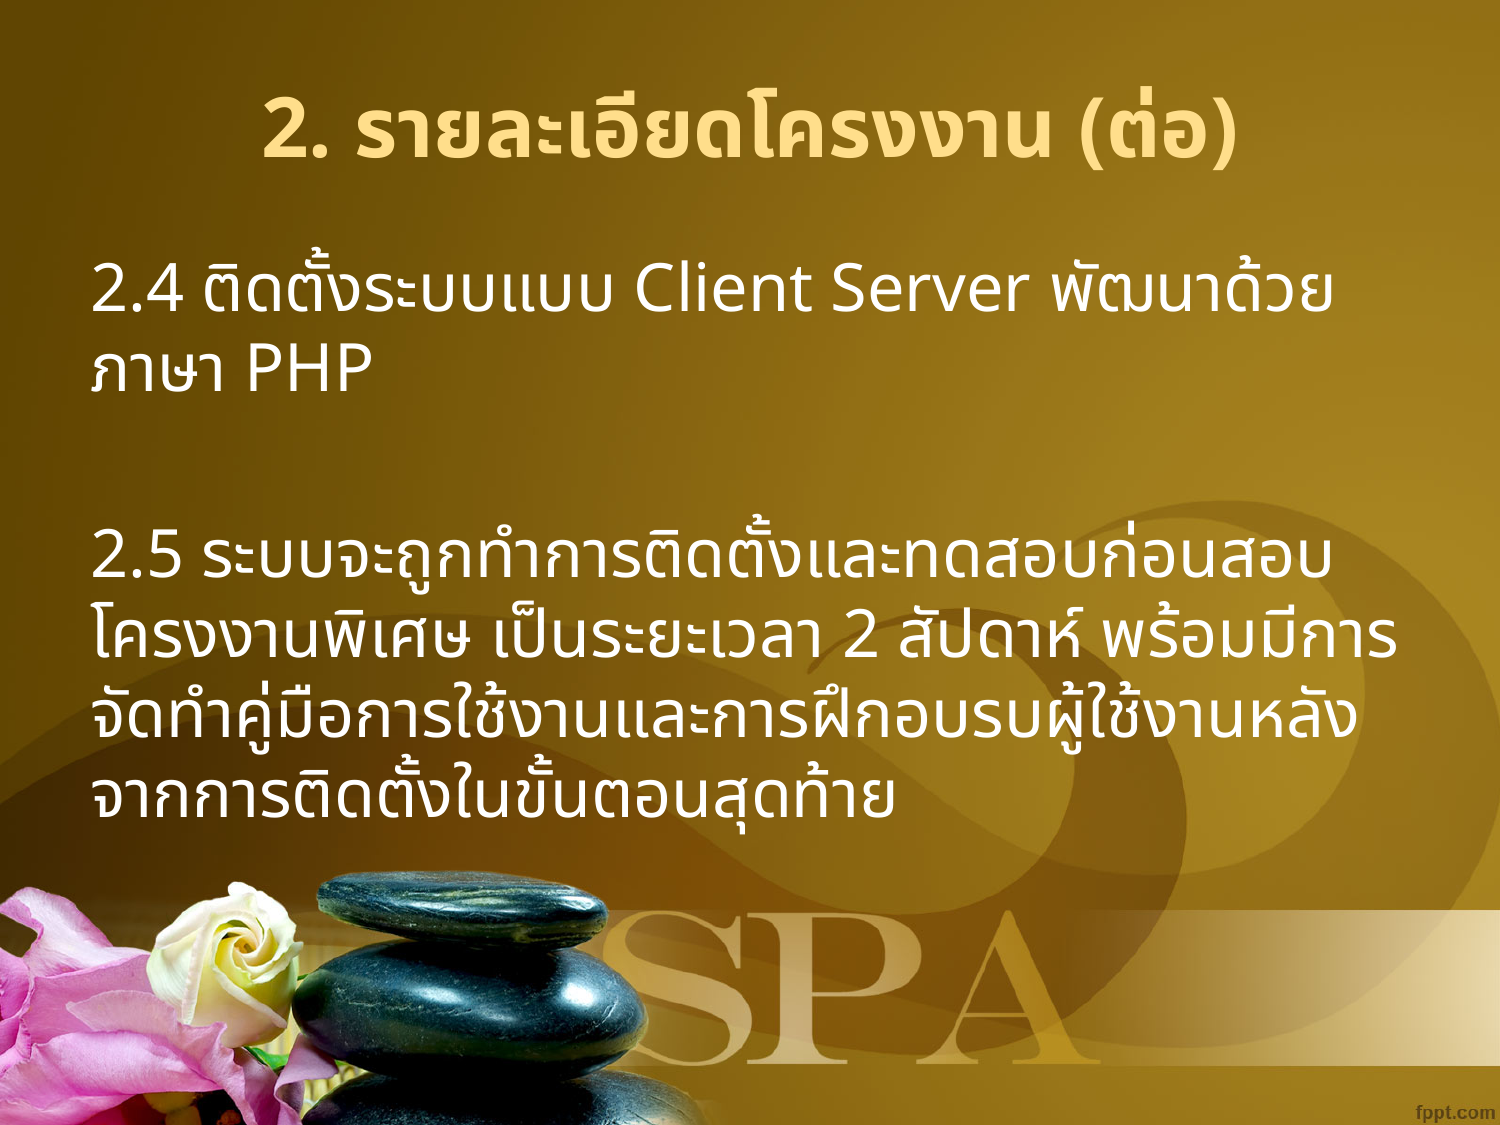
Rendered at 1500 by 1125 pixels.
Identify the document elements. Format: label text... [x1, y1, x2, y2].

title 2. รายละเอียดโครงงาน (ต่อ) [75, 86, 1425, 162]
list 2.4 ติดตั้งระบบแบบ Client Server พัฒนาด้วยภาษา PHP 2.5 ระบบจะถูกทำการติดตั้งและทดสอบก่อนสอบโครงงานพิเศษ เป็นระยะเวลา 2 สัปดาห์ พร้อมมีการจัดทำคู่มือการใช้งานและการฝึกอบรบผู้ใช้งานหลังจากการติดตั้งในขั้นตอนสุดท้าย [75, 236, 1477, 830]
picture [0, 0, 1500, 1125]
